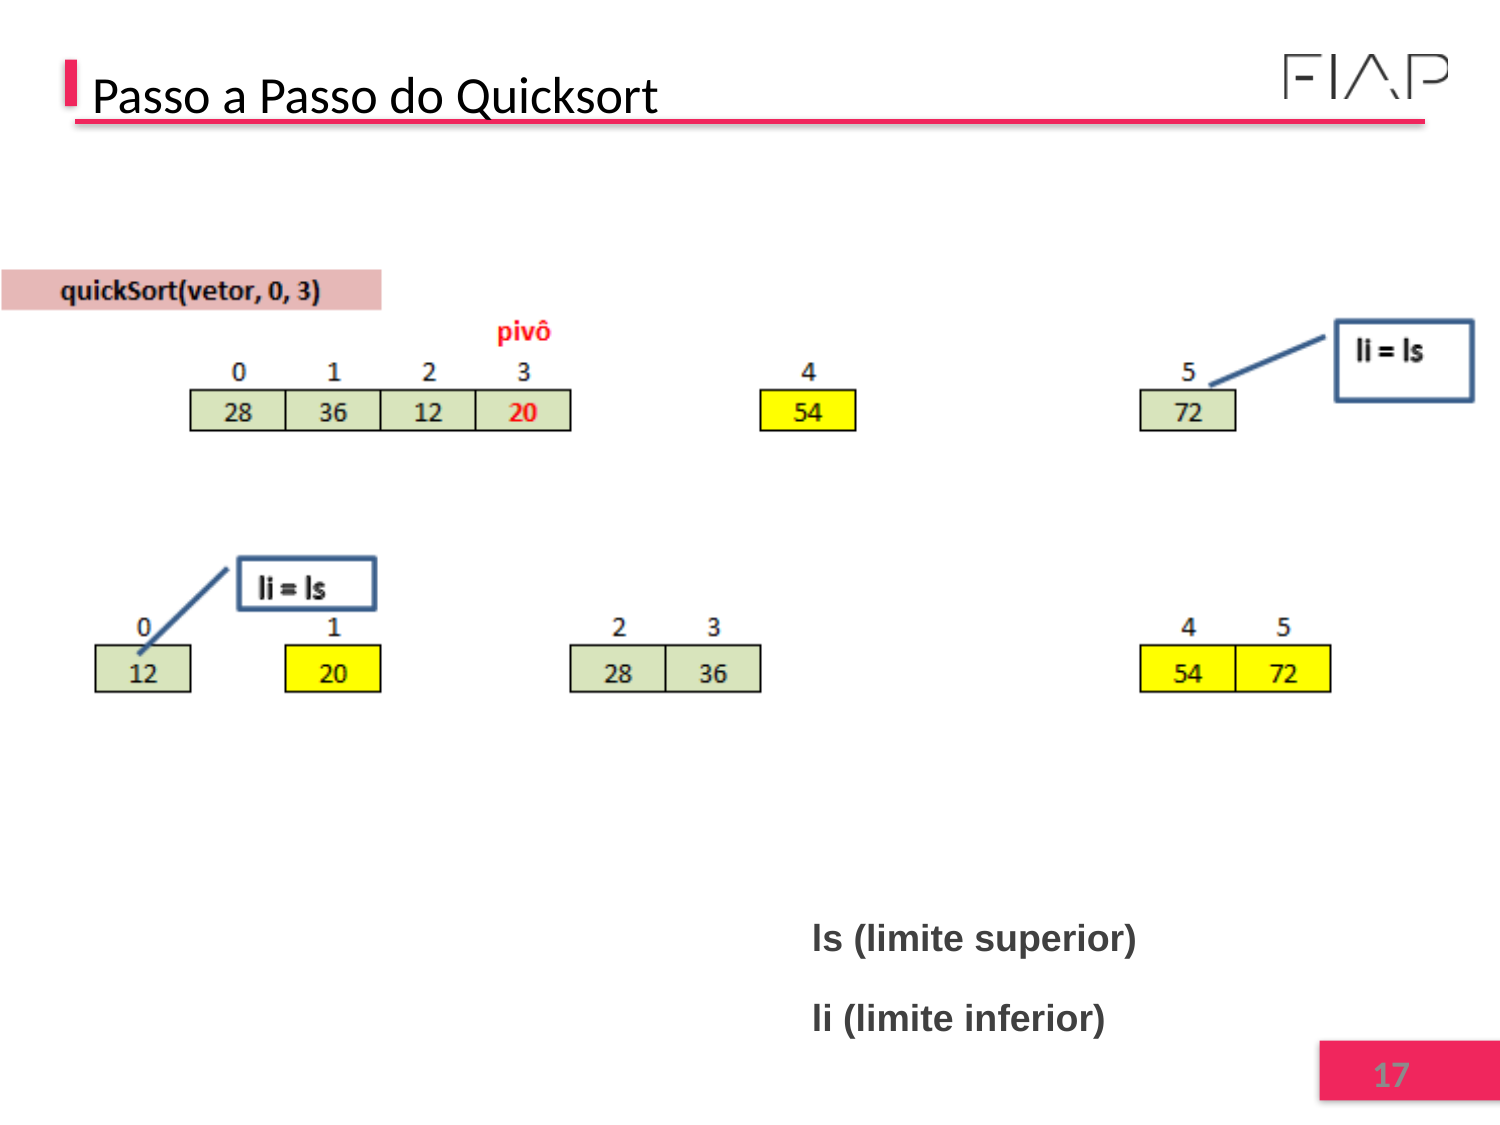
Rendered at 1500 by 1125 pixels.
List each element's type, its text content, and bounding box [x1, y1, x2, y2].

picture [0, 268, 1500, 748]
title Passo a Passo do Quicksort [77, 53, 1427, 131]
text_box ls (limite superior) li (limite inferior) [797, 884, 1174, 1047]
slide_number 17 [1074, 1042, 1425, 1103]
